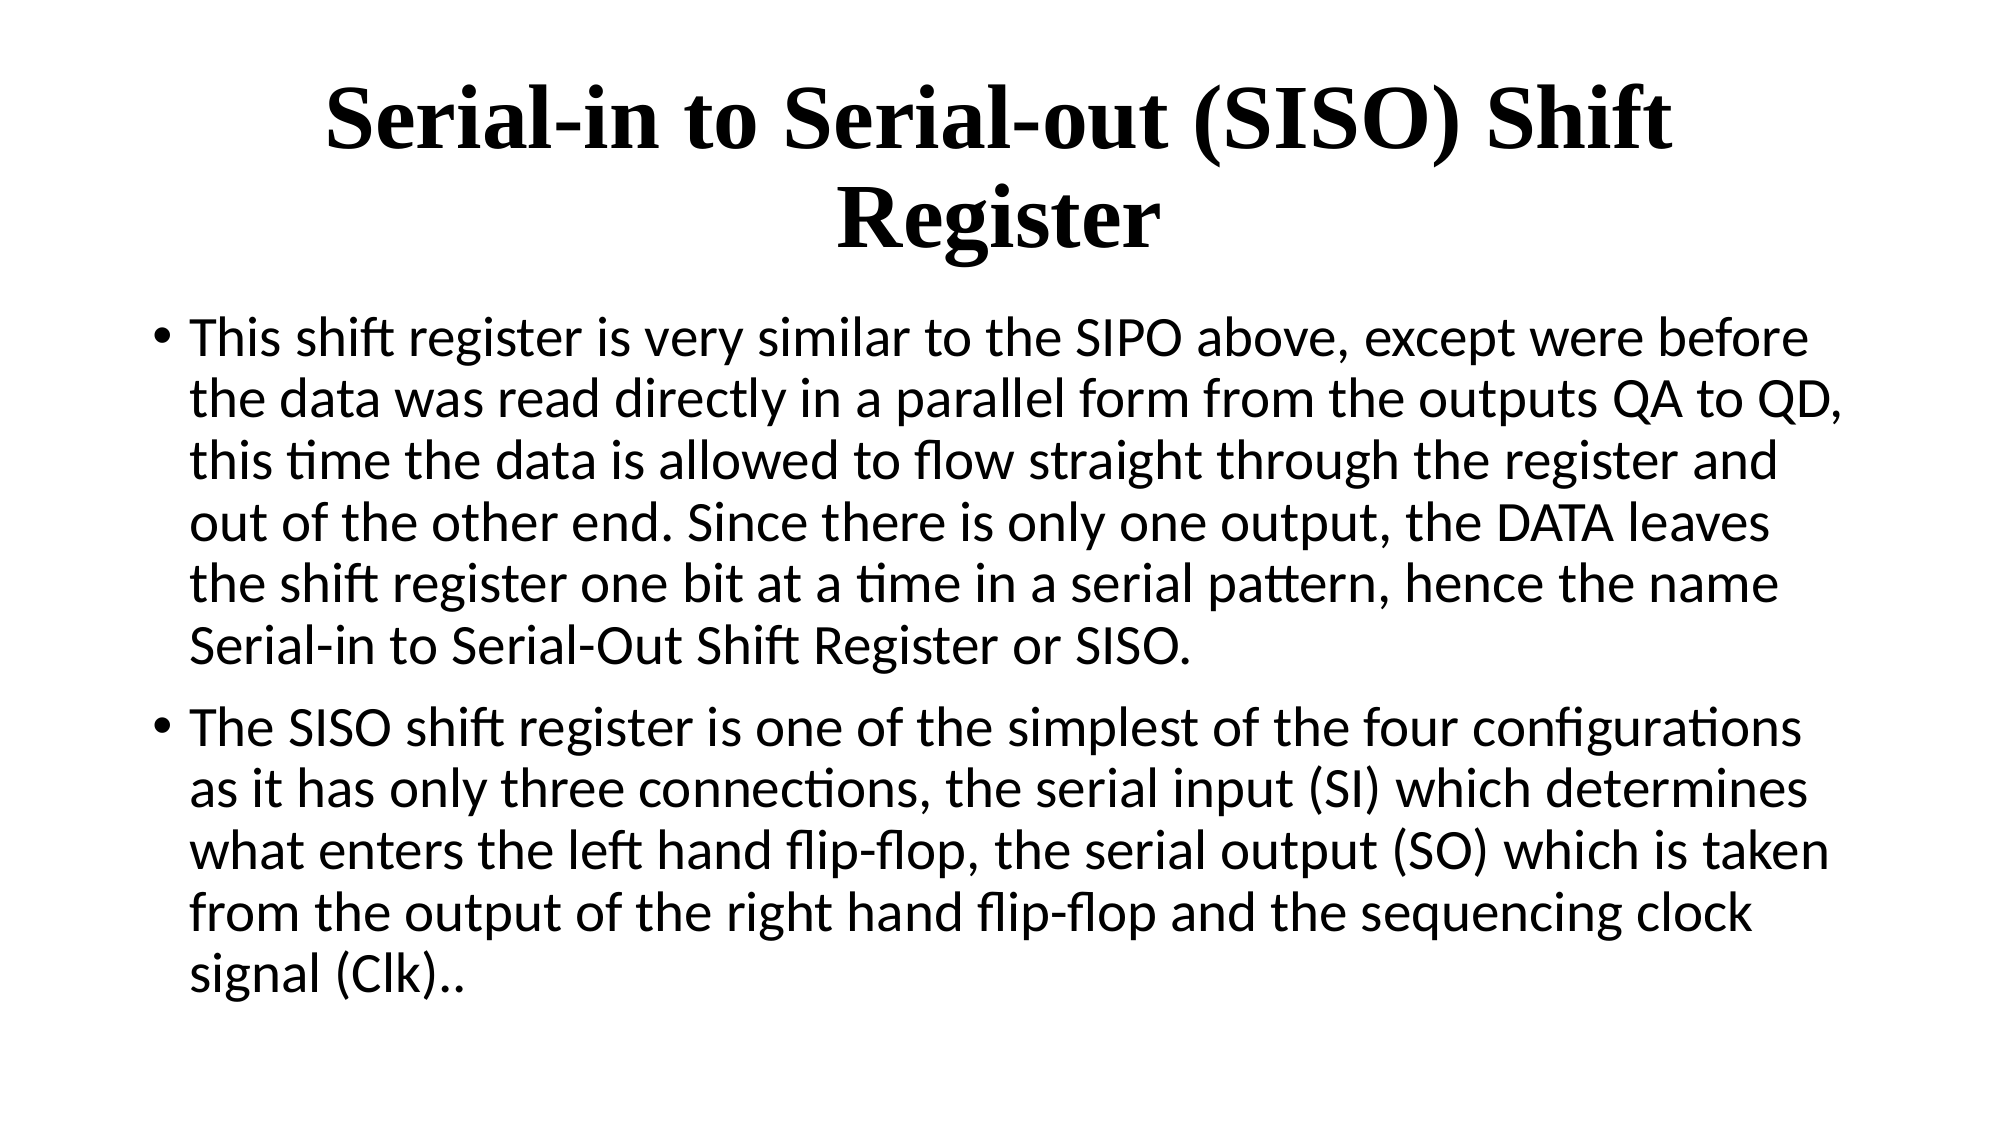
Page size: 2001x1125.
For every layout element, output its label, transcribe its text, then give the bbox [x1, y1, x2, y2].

title Serial-in to Serial-out (SISO) Shift Register [137, 59, 1863, 278]
list This shift register is very similar to the SIPO above, except were before the data was read directly in a parallel form from the outputs QA to QD, this time the data is allowed to flow straight through the register and out of the other end. Since there is only one output, the DATA leaves the shift register one bit at a time in a serial pattern, hence the name Serial-in to Serial-Out Shift Register or SISO. The SISO shift register is one of the simplest of the four configurations as it has only three connections, the serial input (SI) which determines what enters the left hand flip-flop, the serial output (SO) which is taken from the output of the right hand flip-flop and the sequencing clock signal (Clk).. [137, 299, 1863, 1014]
